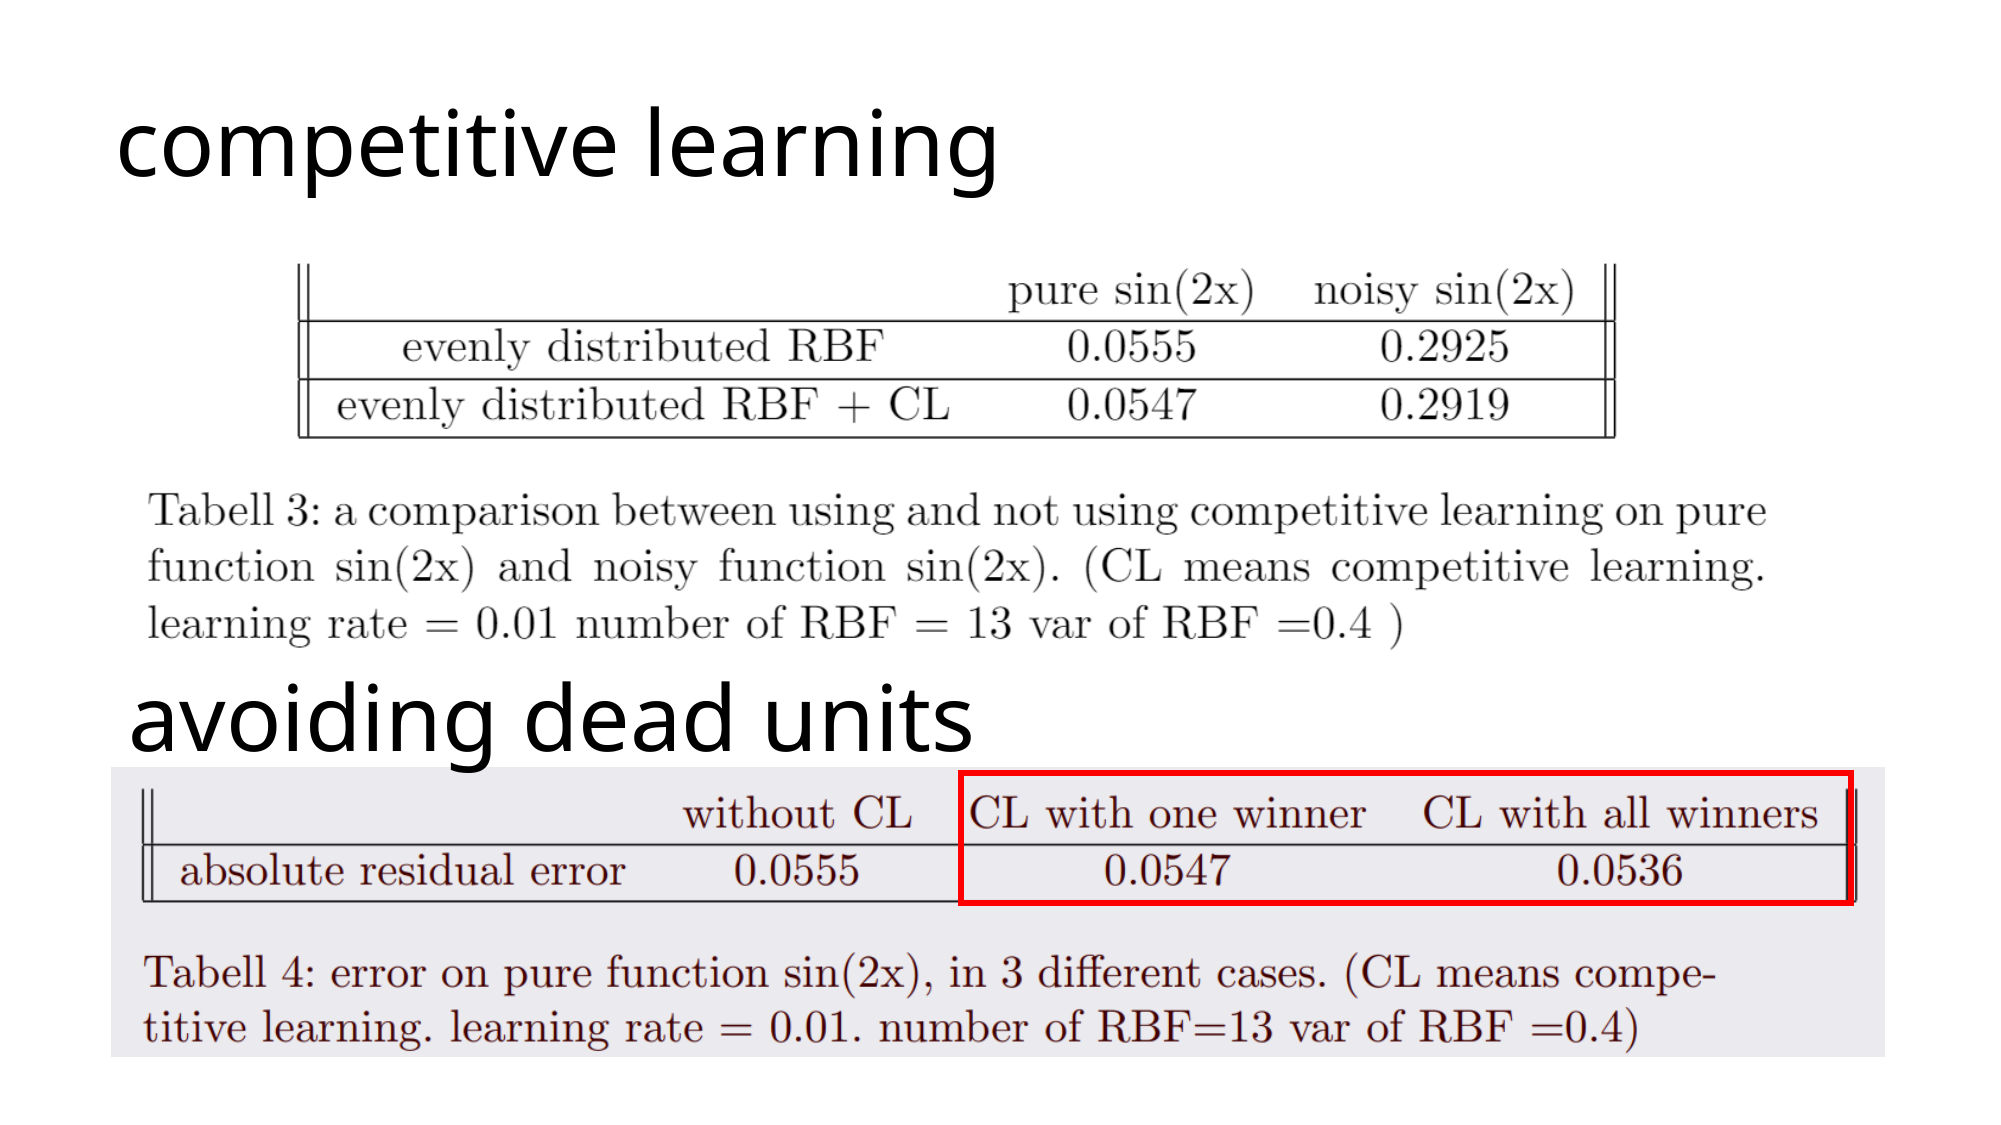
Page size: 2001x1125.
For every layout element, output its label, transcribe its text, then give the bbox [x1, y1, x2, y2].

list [111, 767, 1885, 1057]
title competitive learning [100, 38, 1826, 256]
text_box avoiding dead units [113, 613, 1839, 767]
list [113, 231, 1778, 655]
